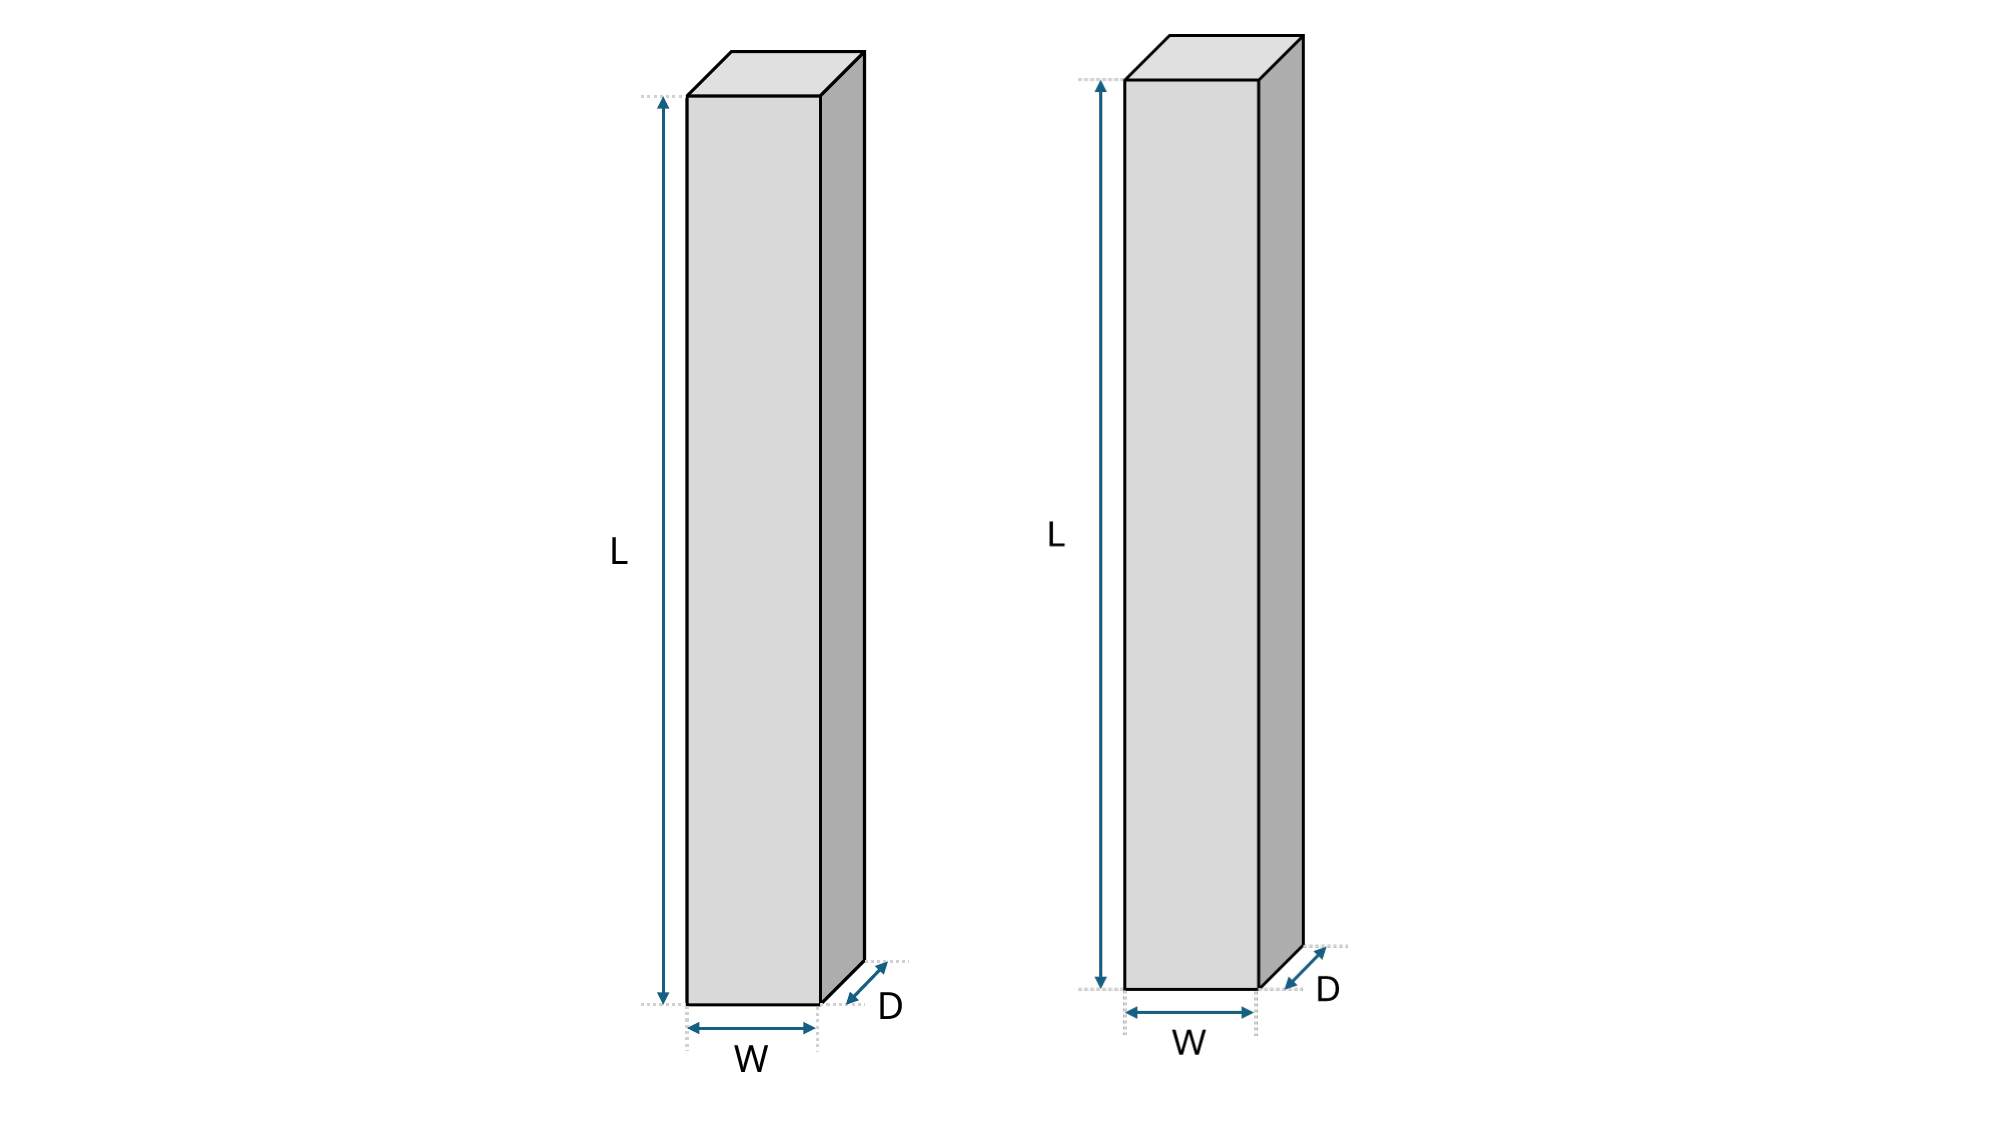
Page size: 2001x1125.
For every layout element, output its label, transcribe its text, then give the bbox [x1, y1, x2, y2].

text_box W [719, 1029, 784, 1088]
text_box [845, 961, 889, 1006]
text_box L [594, 520, 644, 580]
picture [1022, 34, 1365, 1090]
text_box D [862, 974, 920, 1035]
text_box [685, 50, 867, 1007]
